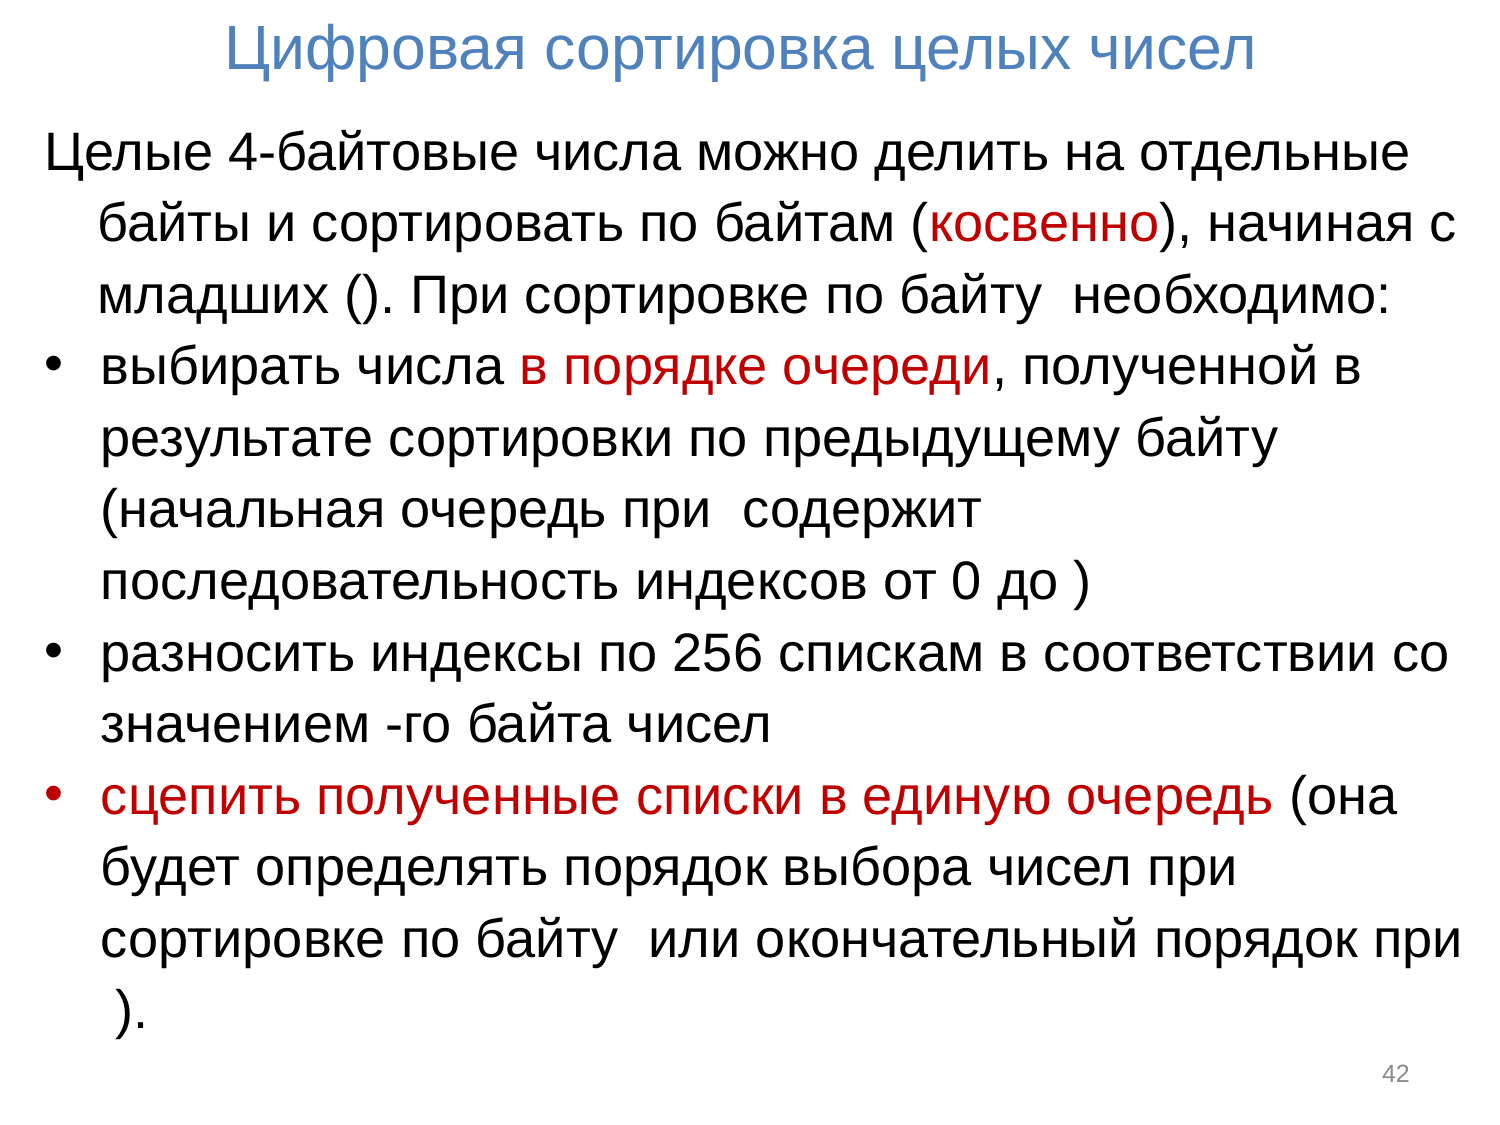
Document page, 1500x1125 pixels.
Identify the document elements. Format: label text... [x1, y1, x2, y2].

slide_number 42 [1074, 1042, 1425, 1103]
title Цифровая сортировка целых чисел [0, 0, 1483, 90]
